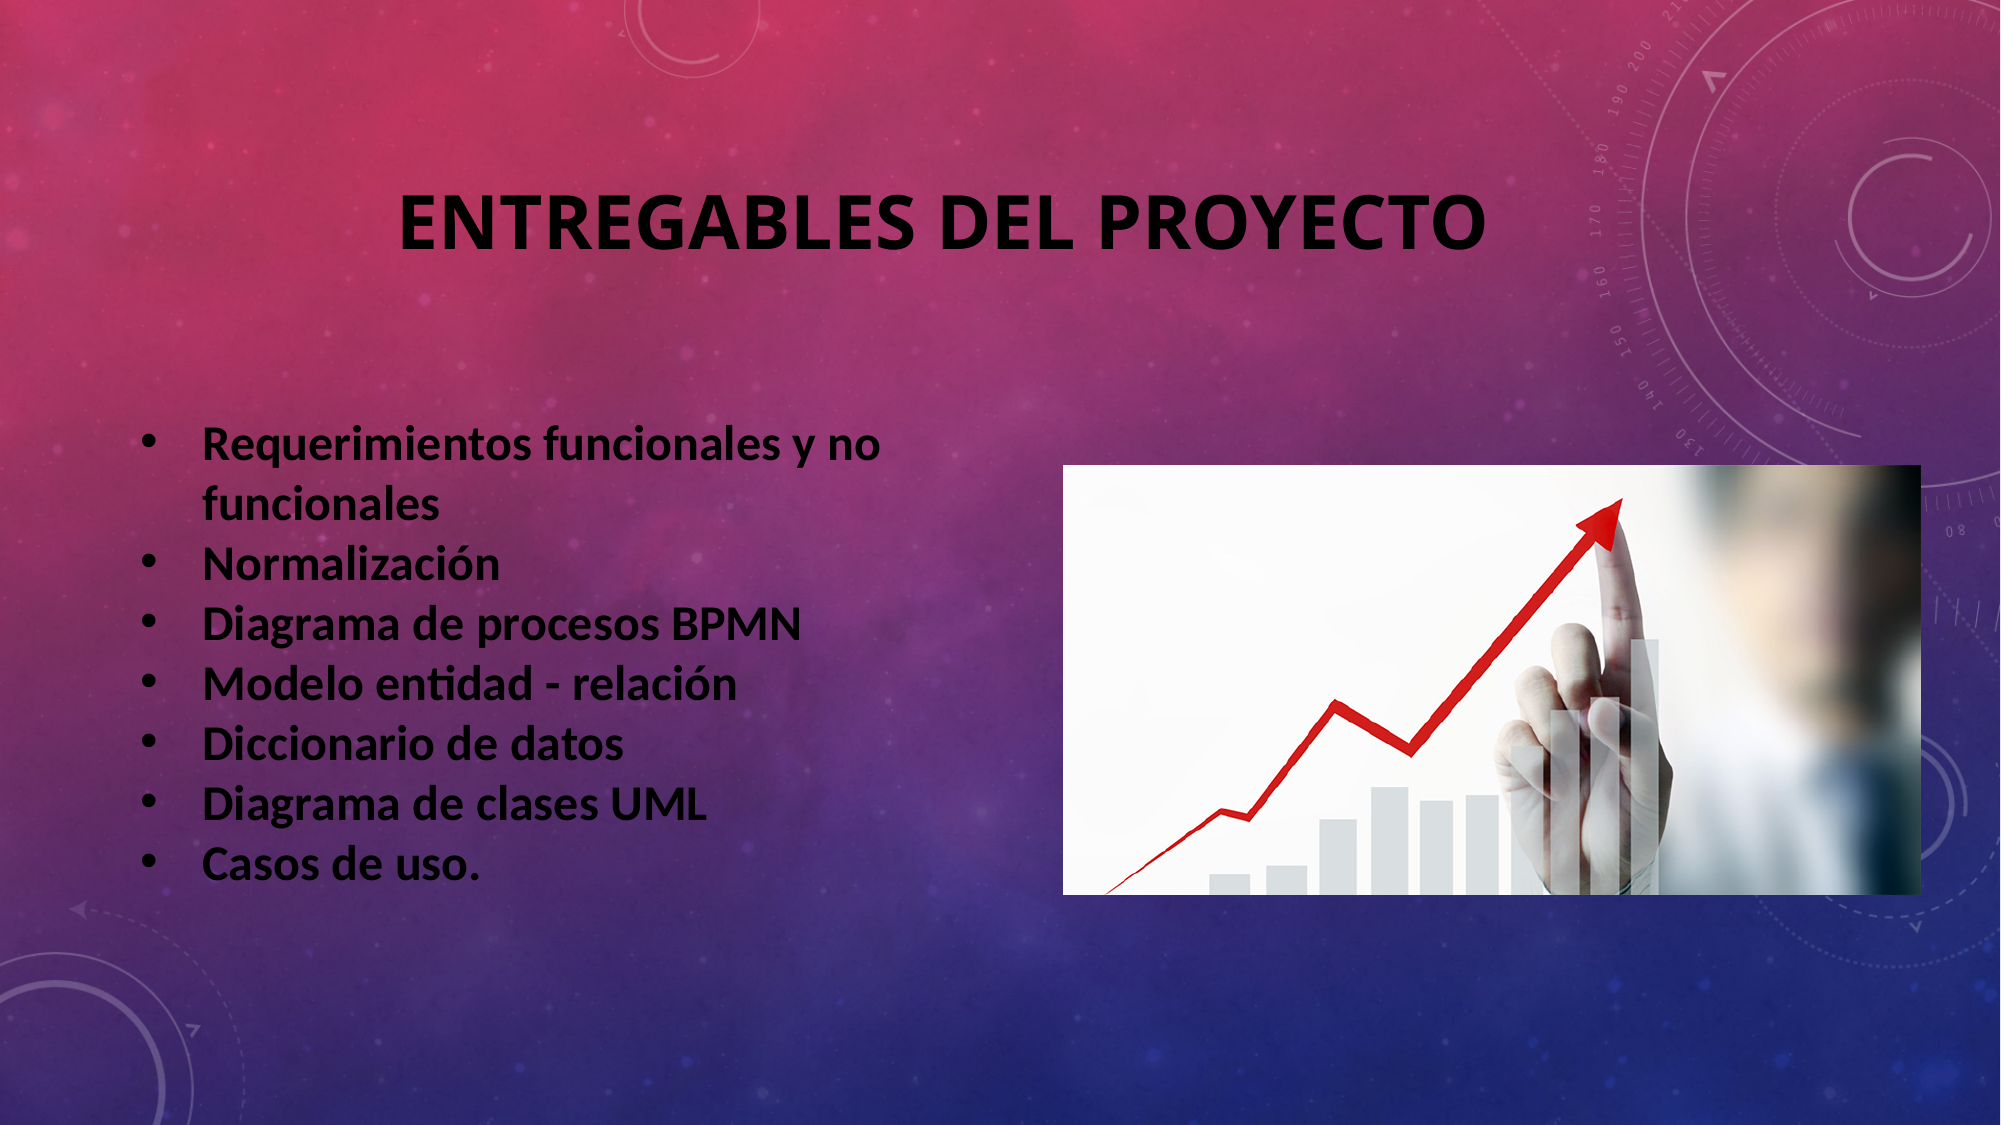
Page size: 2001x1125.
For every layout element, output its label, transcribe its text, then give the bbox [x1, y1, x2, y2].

title ENTREGABLES DEL PROYECTO [112, 99, 1775, 339]
list Requerimientos funcionales y no funcionales Normalización Diagrama de procesos BPMN Modelo entidad - relación Diccionario de datos Diagrama de clases UML Casos de uso. [112, 351, 1000, 950]
picture [0, 0, 2001, 1125]
